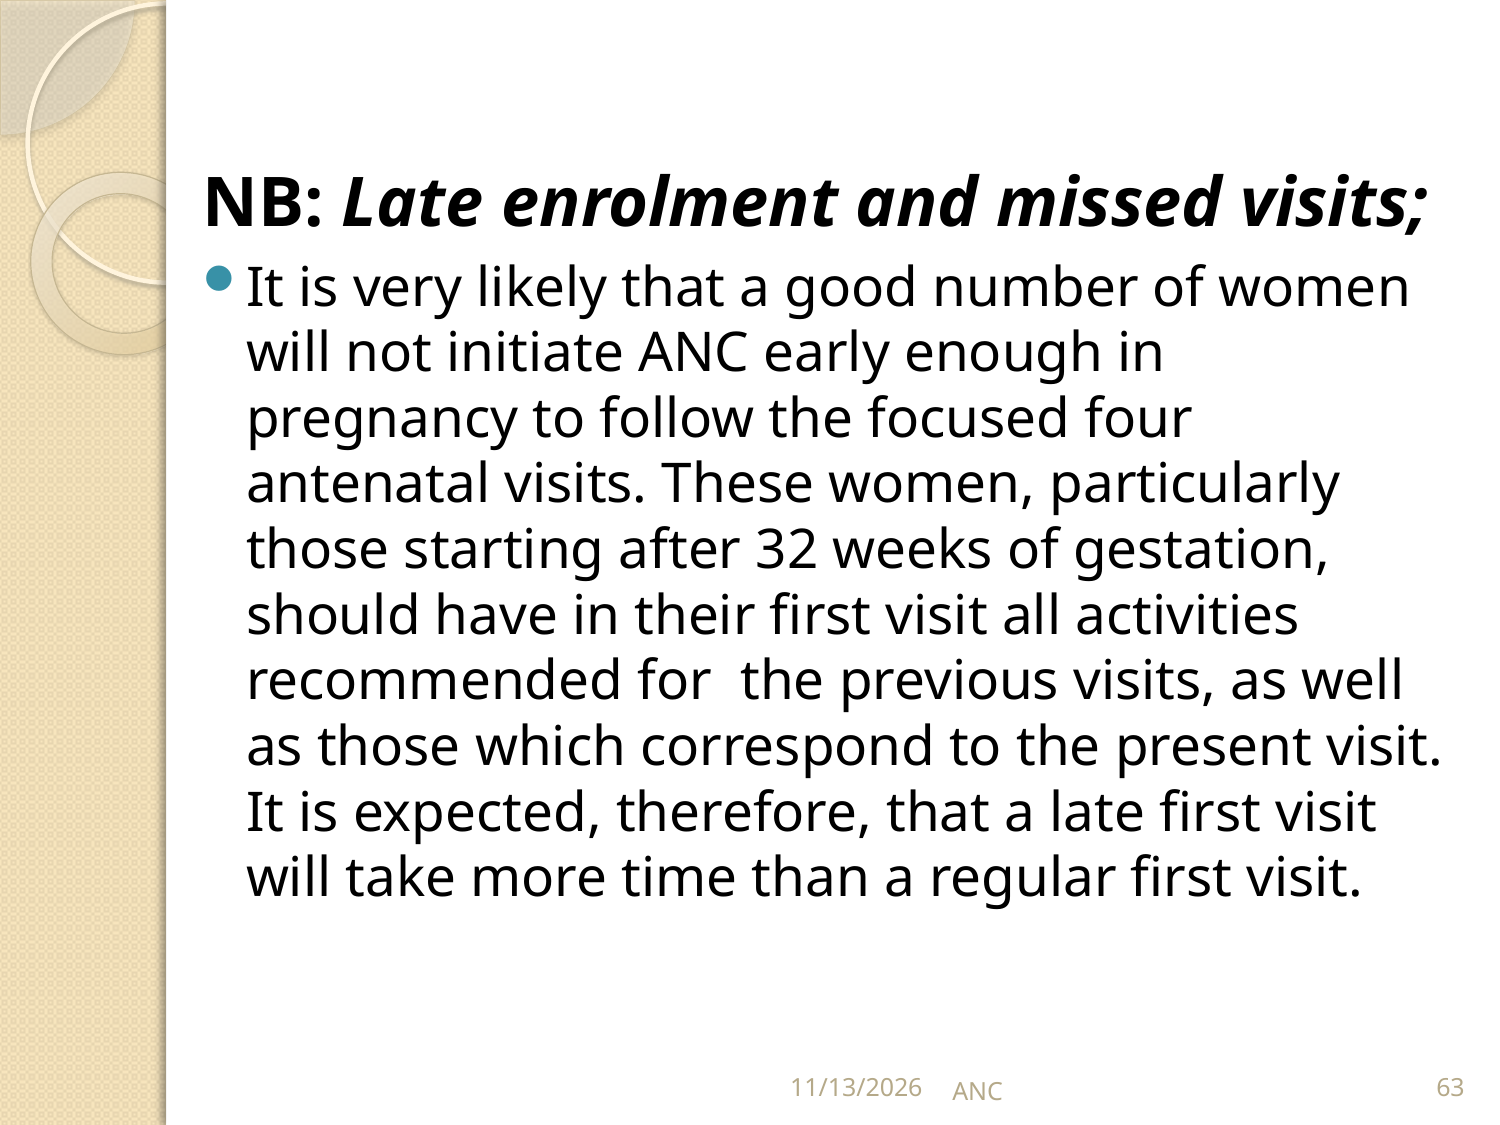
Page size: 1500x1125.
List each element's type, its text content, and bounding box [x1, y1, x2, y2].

footer ANC [937, 1034, 1413, 1113]
slide_number 15-Nov-16 [587, 1034, 937, 1113]
list NB: Late enrolment and missed visits; It is very likely that a good number of women will not initiate ANC early enough in pregnancy to follow the focused four antenatal visits. These women, particularly those starting after 32 weeks of gestation, should have in their first visit all activities recommended for the previous visits, as well as those which correspond to the present visit. It is expected, therefore, that a late first visit will take more time than a regular first visit. [174, 149, 1466, 1025]
slide_number 63 [1413, 1034, 1488, 1113]
